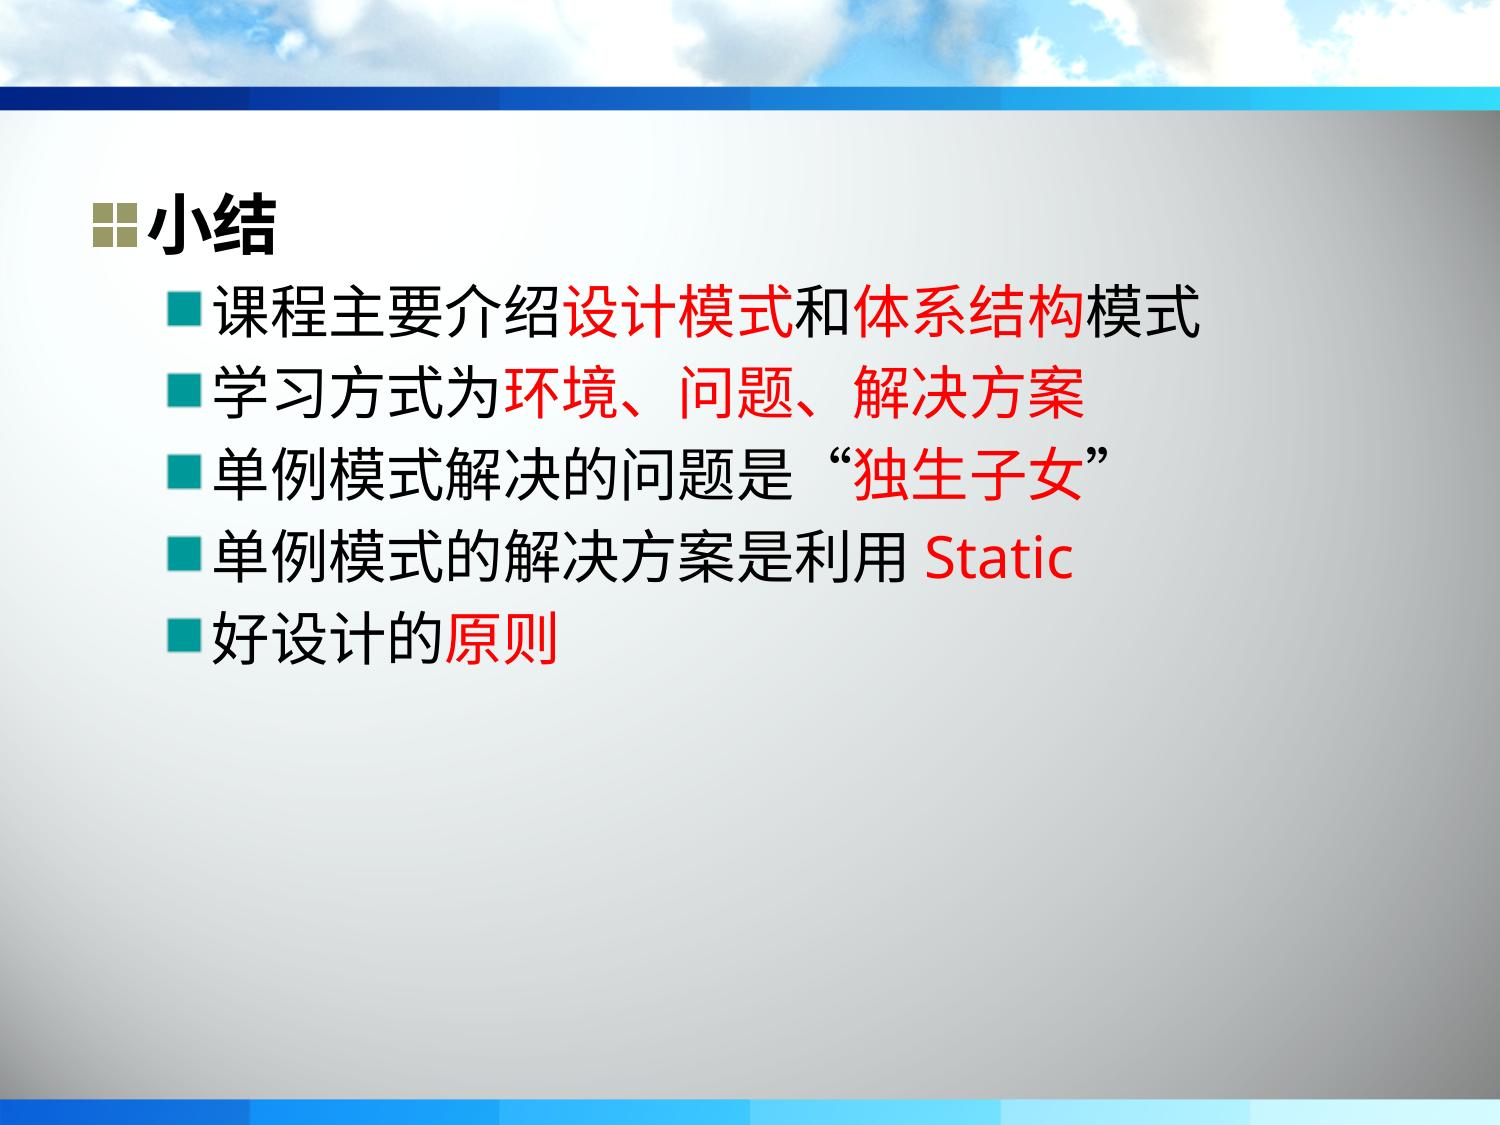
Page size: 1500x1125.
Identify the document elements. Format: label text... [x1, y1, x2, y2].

list 小结 课程主要介绍设计模式和体系结构模式 学习方式为环境、问题、解决方案 单例模式解决的问题是“独生子女” 单例模式的解决方案是利用Static 好设计的原则 [75, 175, 1418, 1055]
picture [0, 0, 1500, 1125]
